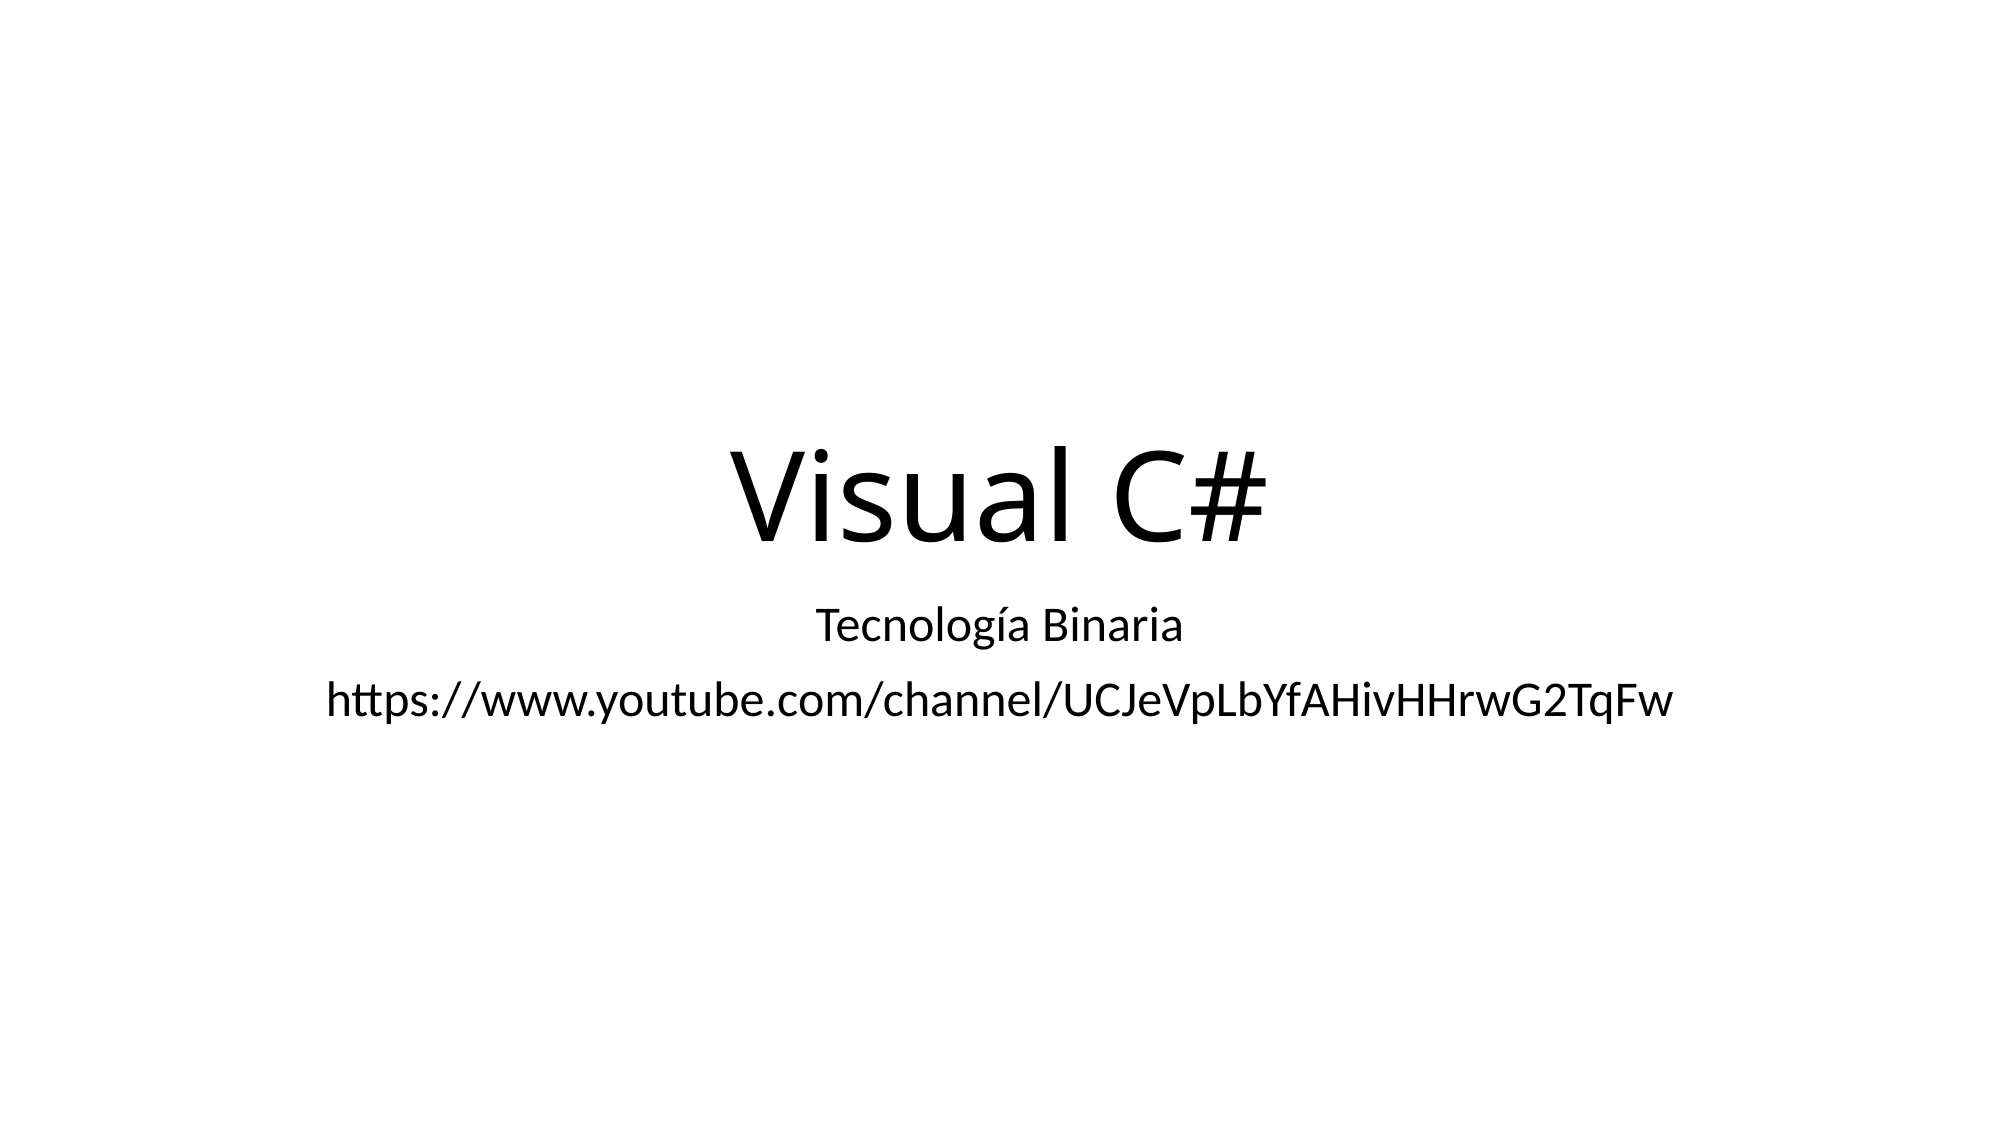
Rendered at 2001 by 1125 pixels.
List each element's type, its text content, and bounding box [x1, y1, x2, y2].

subtitle Tecnología Binaria https://www.youtube.com/channel/UCJeVpLbYfAHivHHrwG2TqFw [249, 590, 1750, 863]
title Visual C# [249, 184, 1750, 576]
